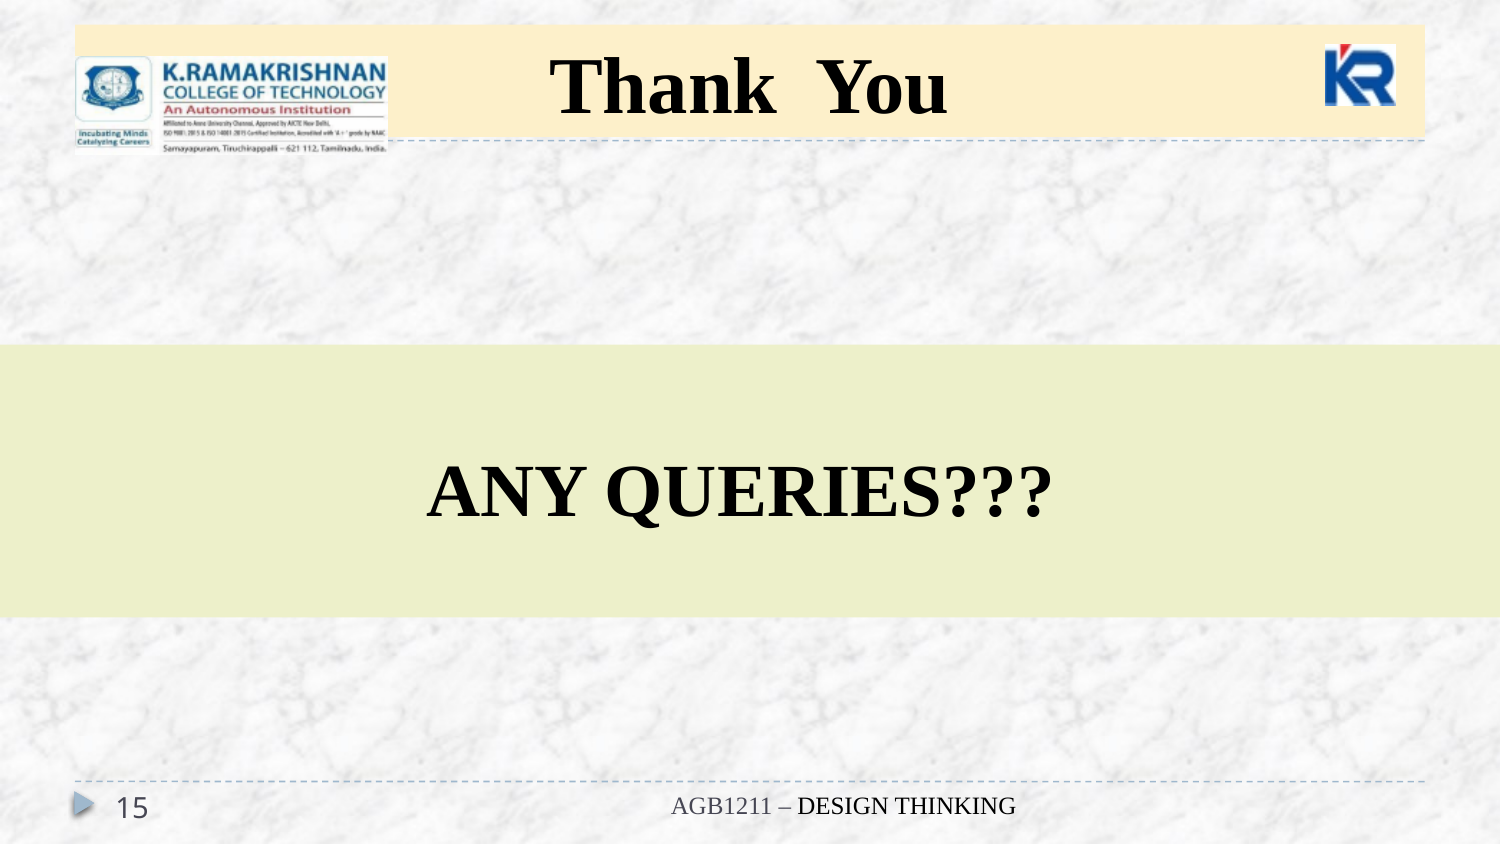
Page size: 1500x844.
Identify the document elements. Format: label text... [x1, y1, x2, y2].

title Thank You [75, 24, 1425, 137]
text_box Any queries??? [0, 344, 1500, 618]
footer AGB1211 – DESIGN THINKING [512, 782, 1175, 844]
picture [0, 618, 1500, 844]
picture [0, 0, 1500, 344]
slide_number 15 [100, 782, 426, 828]
